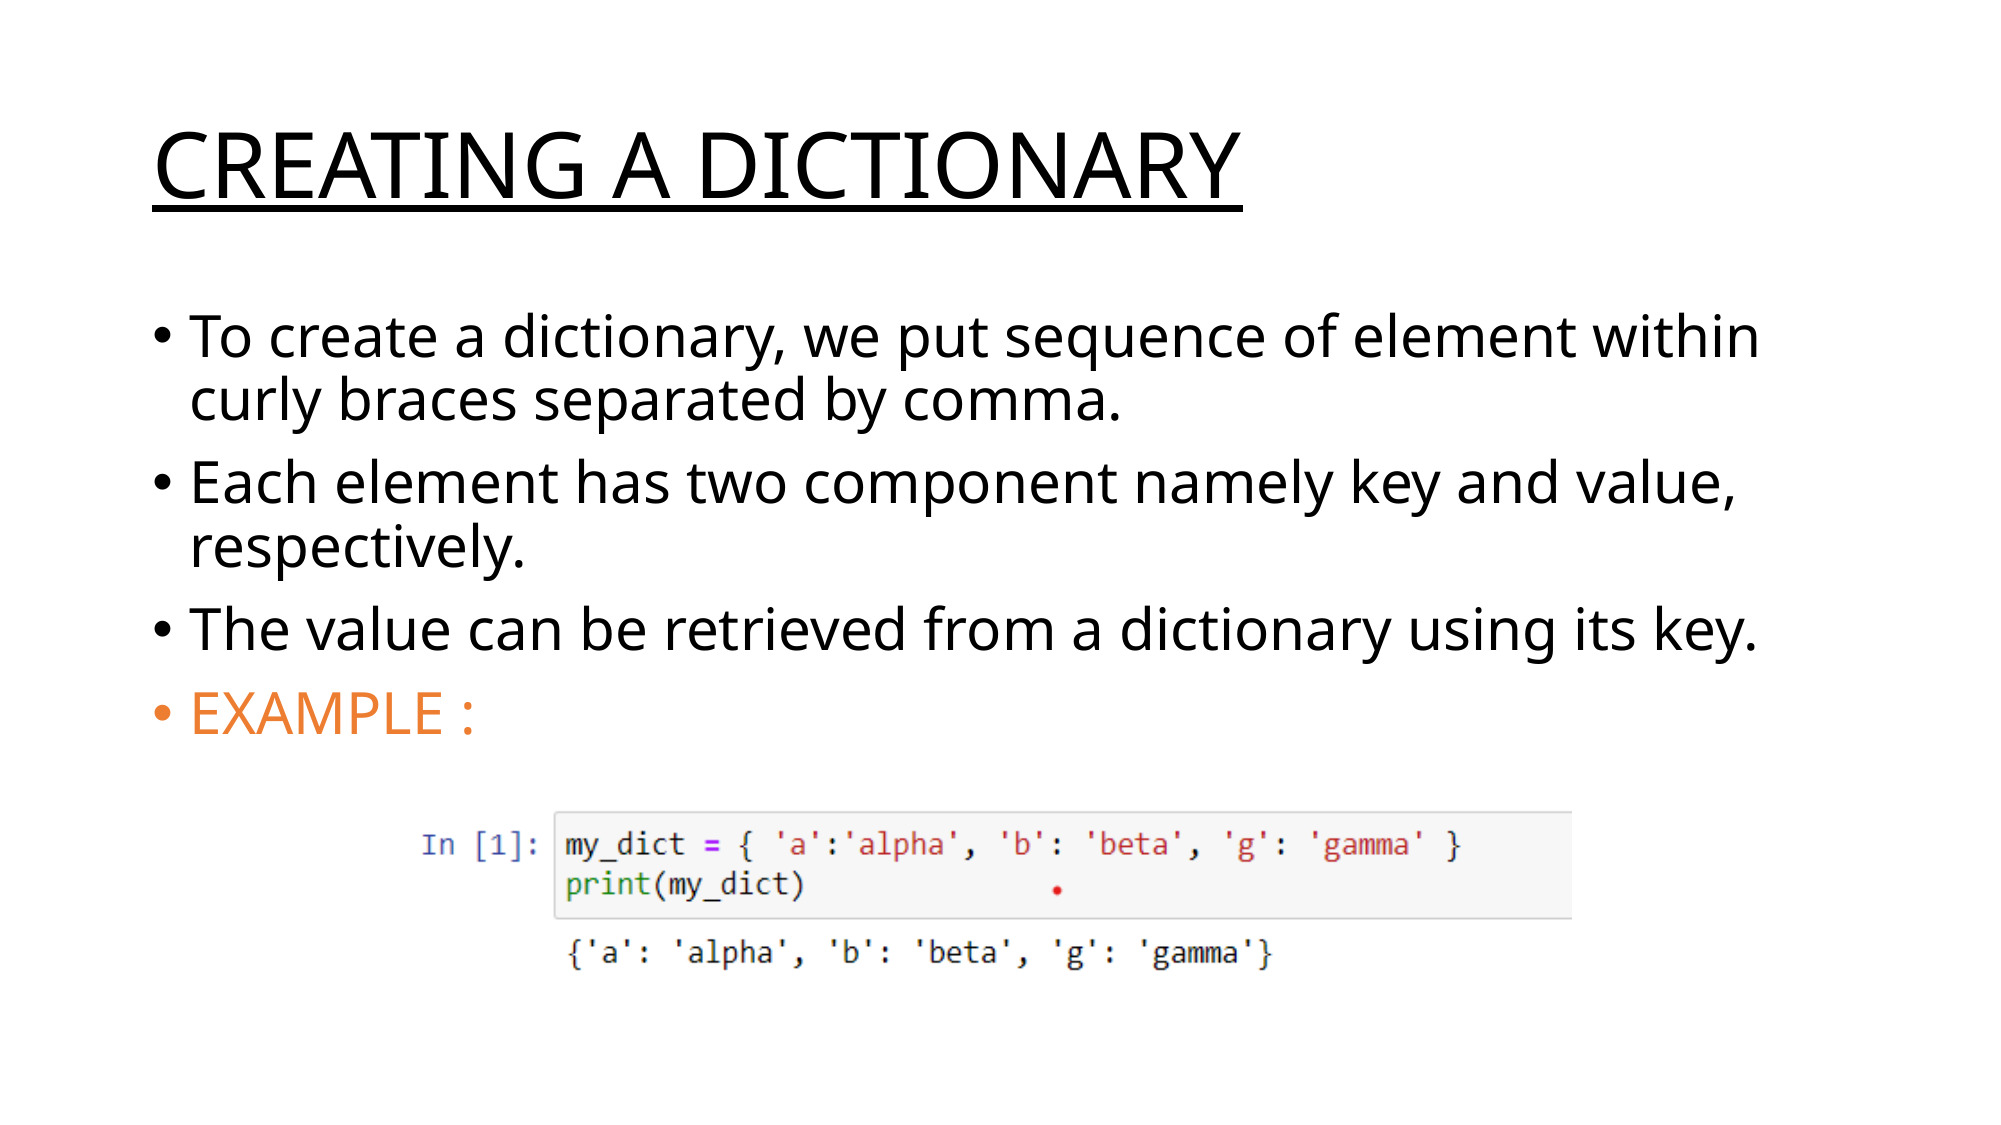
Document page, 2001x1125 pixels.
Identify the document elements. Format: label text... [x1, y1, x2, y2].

title CREATING A DICTIONARY [137, 59, 1863, 278]
list To create a dictionary, we put sequence of element within curly braces separated by comma. Each element has two component namely key and value, respectively. The value can be retrieved from a dictionary using its key. EXAMPLE : [137, 299, 1863, 1014]
picture [375, 790, 1572, 1001]
